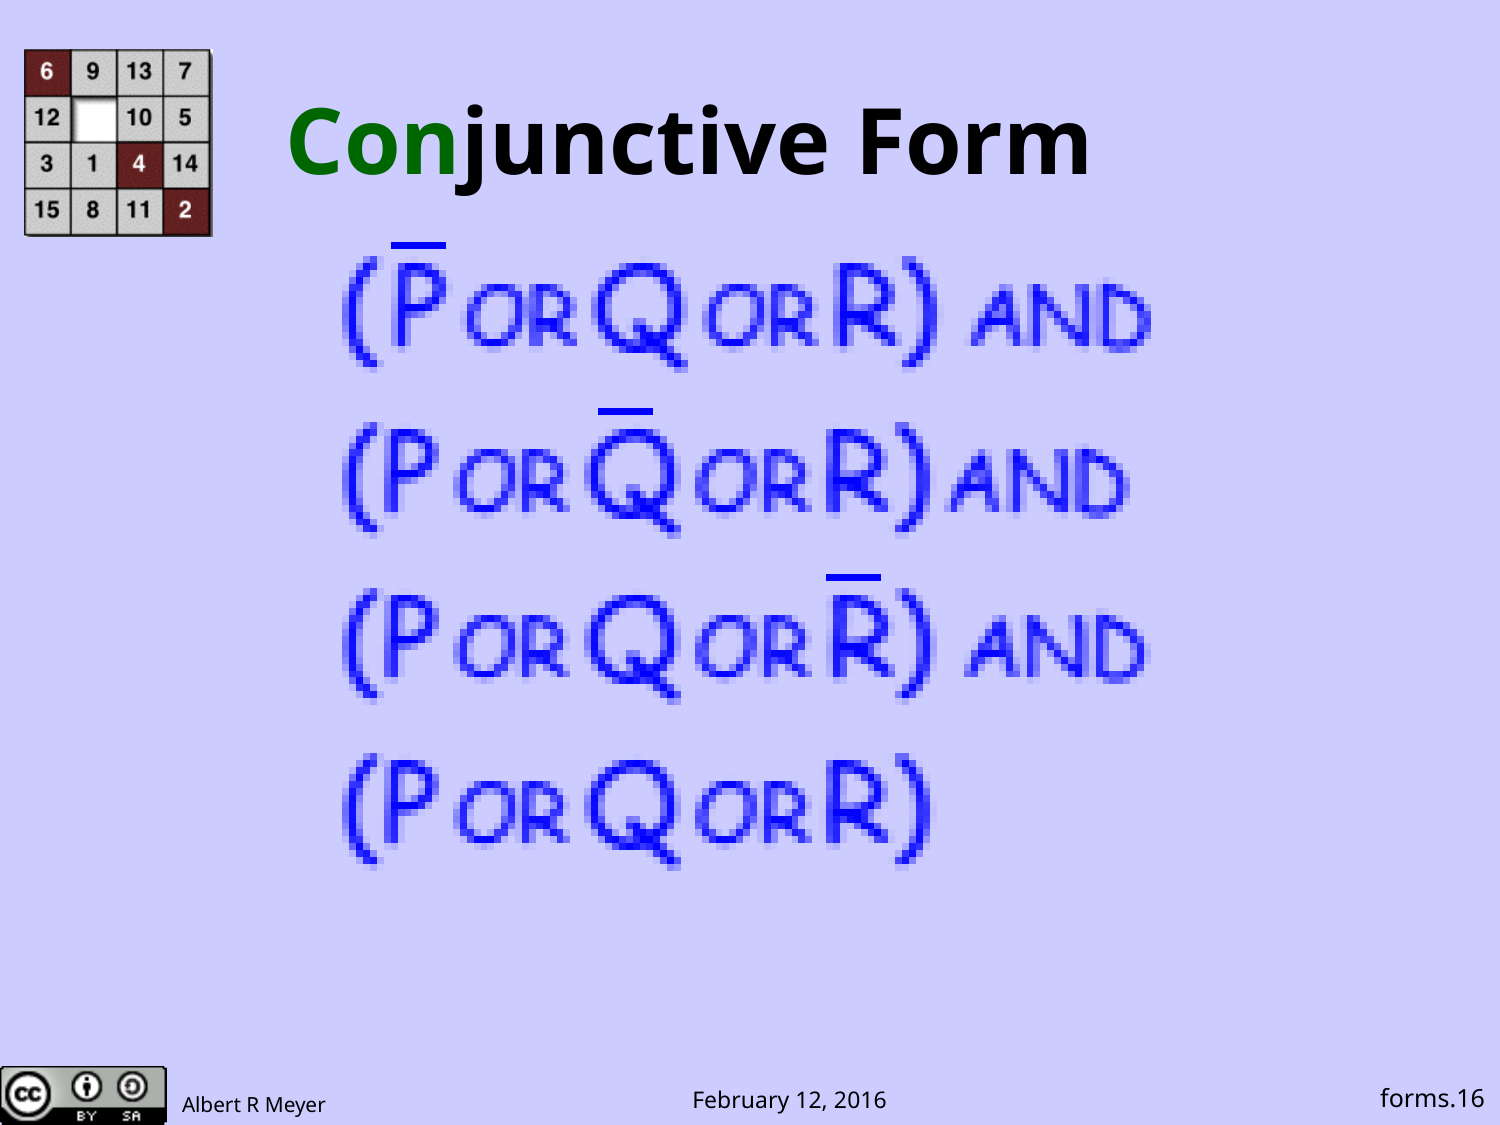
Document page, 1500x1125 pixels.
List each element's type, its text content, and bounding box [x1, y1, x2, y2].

picture [24, 49, 213, 237]
slide_number forms.16 [1352, 1074, 1500, 1121]
picture [0, 1066, 167, 1125]
title Conjunctive Form [270, 59, 1472, 216]
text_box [329, 214, 1173, 886]
